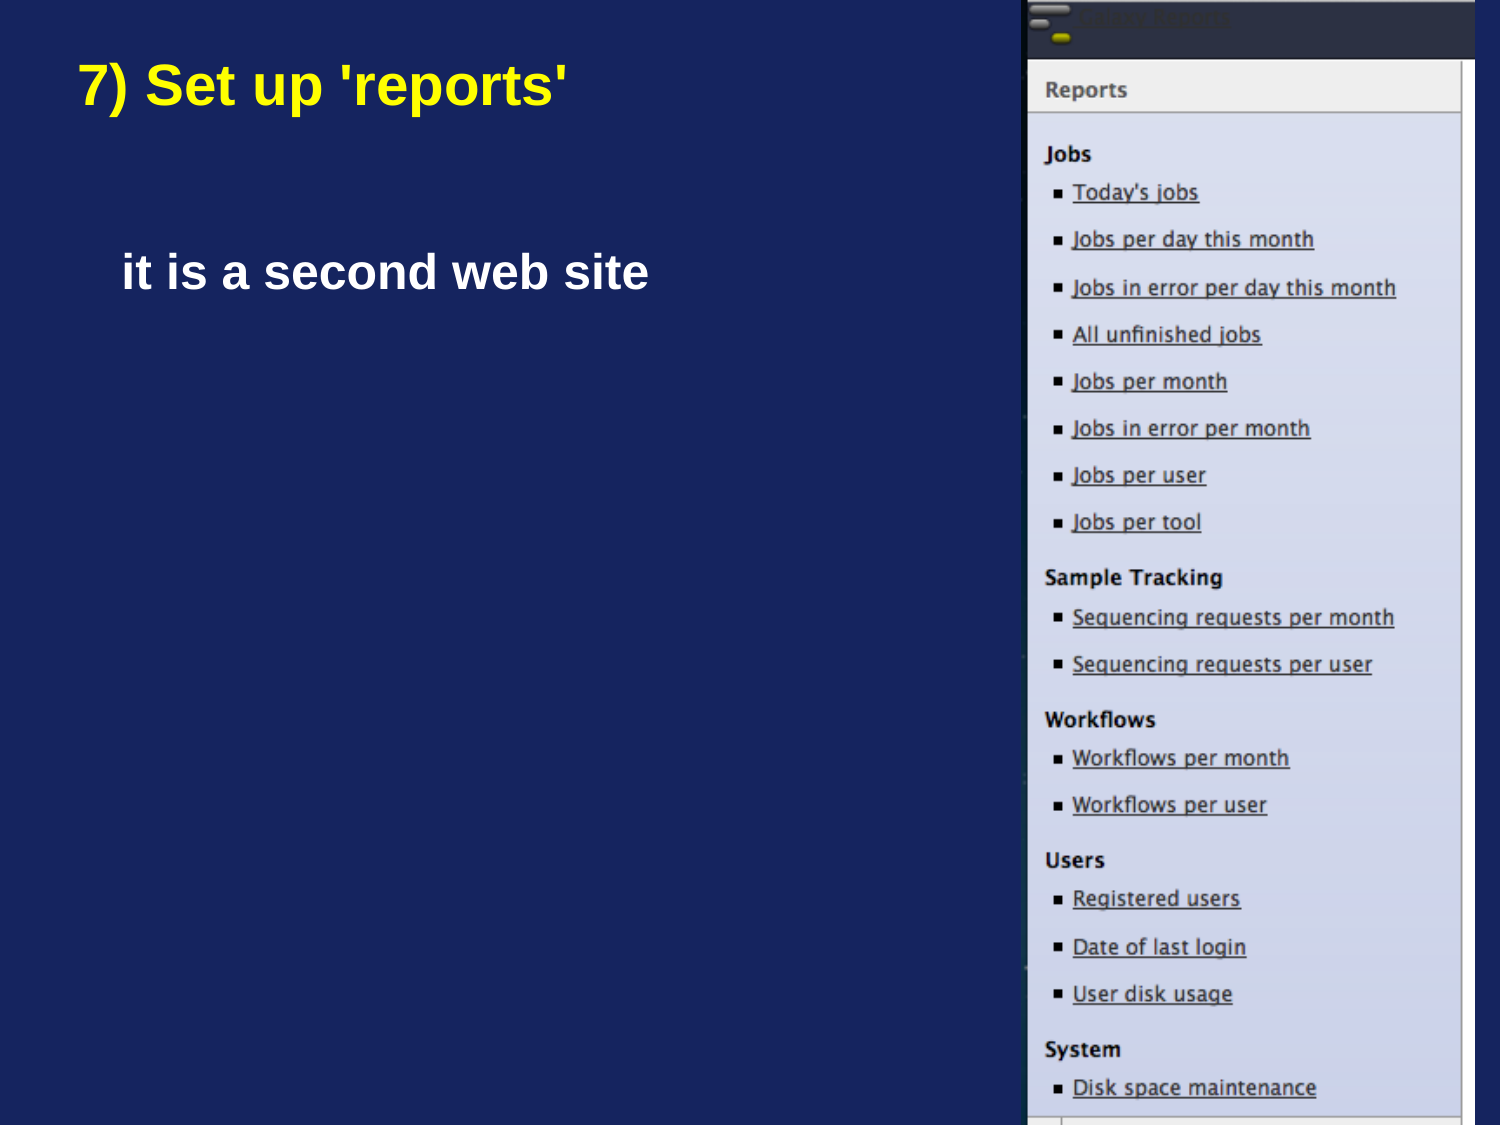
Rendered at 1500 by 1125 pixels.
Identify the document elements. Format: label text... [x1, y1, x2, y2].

text_box 7) Set up 'reports' [62, 39, 1016, 125]
picture [1021, 0, 1476, 1125]
text_box it is a second web site [106, 231, 762, 307]
